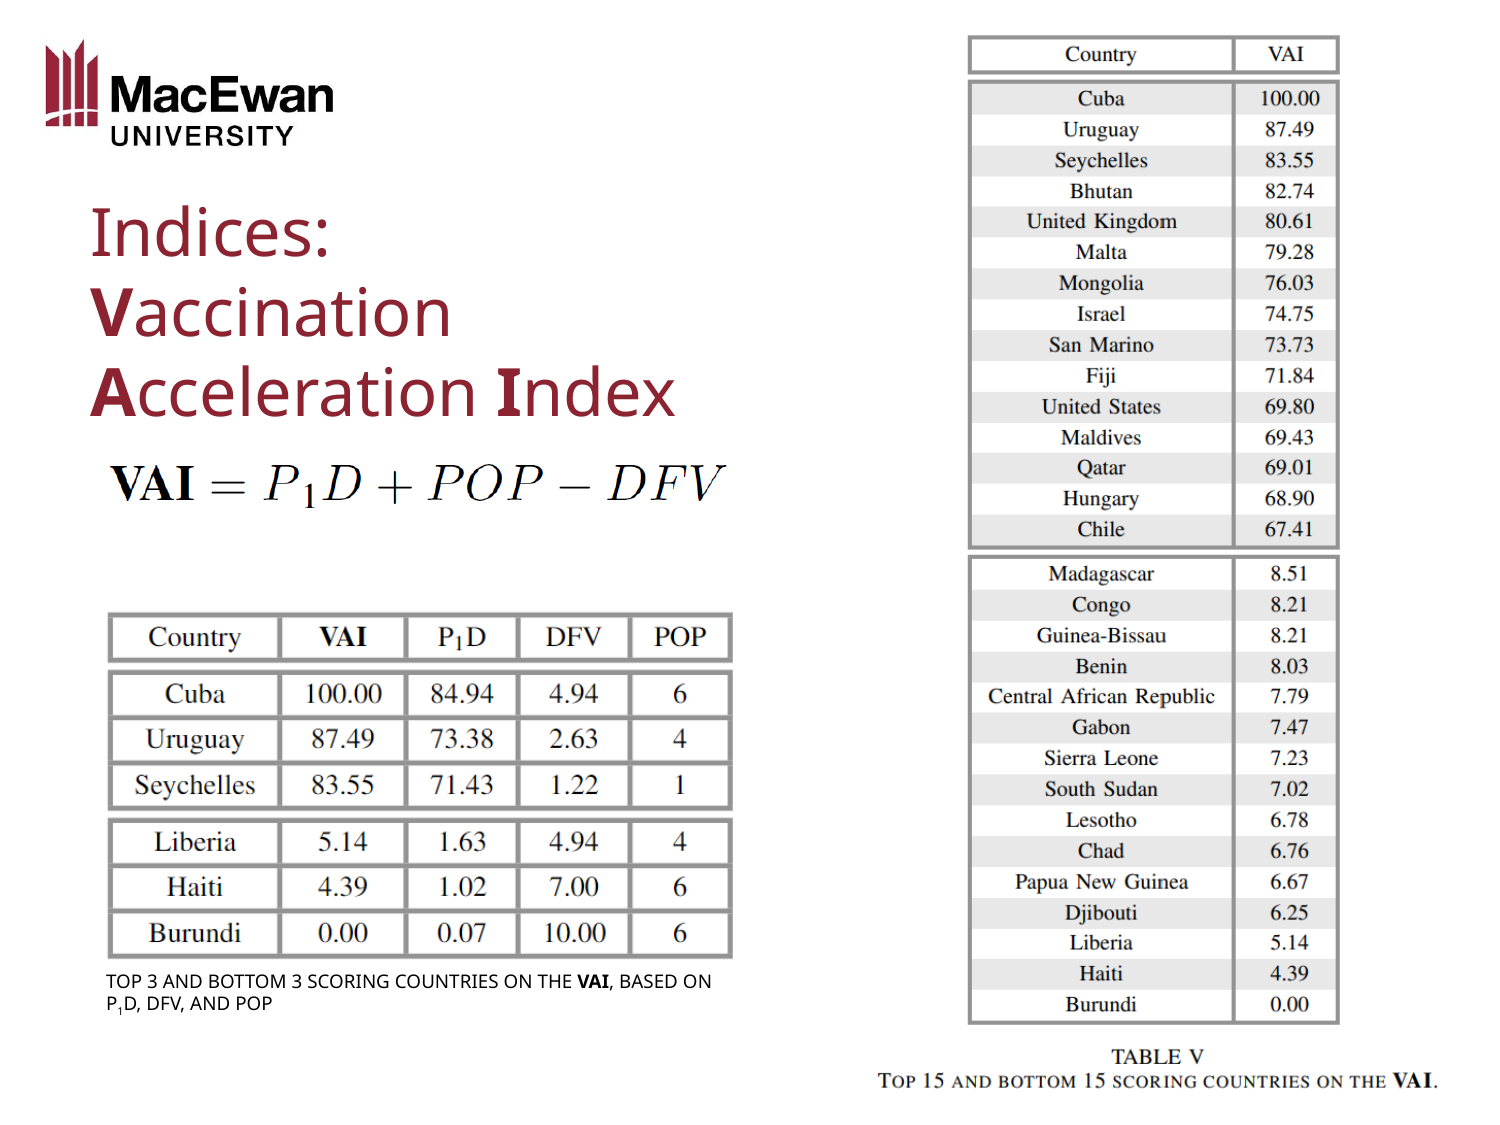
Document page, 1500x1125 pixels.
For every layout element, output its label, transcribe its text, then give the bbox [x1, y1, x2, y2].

text_box TOP 3 AND BOTTOM 3 SCORING COUNTRIES ON THE VAI, BASED ON P1D, DFV, AND POP [91, 984, 731, 1033]
picture [0, 0, 1500, 1125]
title Indices: Vaccination Acceleration Index [75, 175, 706, 398]
